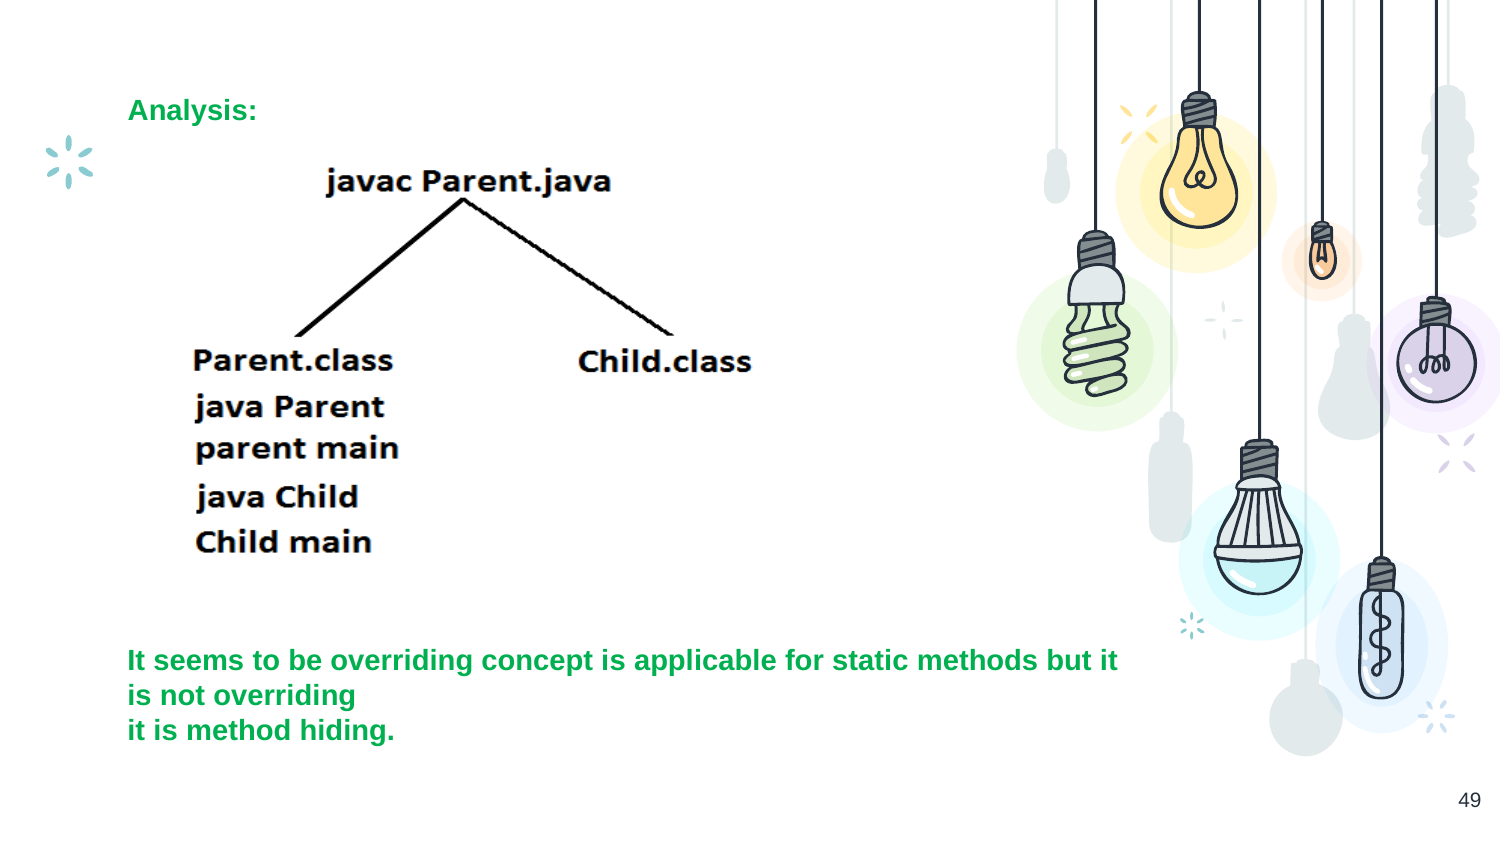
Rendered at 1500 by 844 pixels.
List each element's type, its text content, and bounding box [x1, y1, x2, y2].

text_box It seems to be overriding concept is applicable for static methods but it is not overriding it is method hiding. [112, 634, 1138, 754]
picture [174, 159, 763, 559]
slide_number 49 [1426, 766, 1482, 832]
text_box Analysis: [112, 84, 273, 134]
